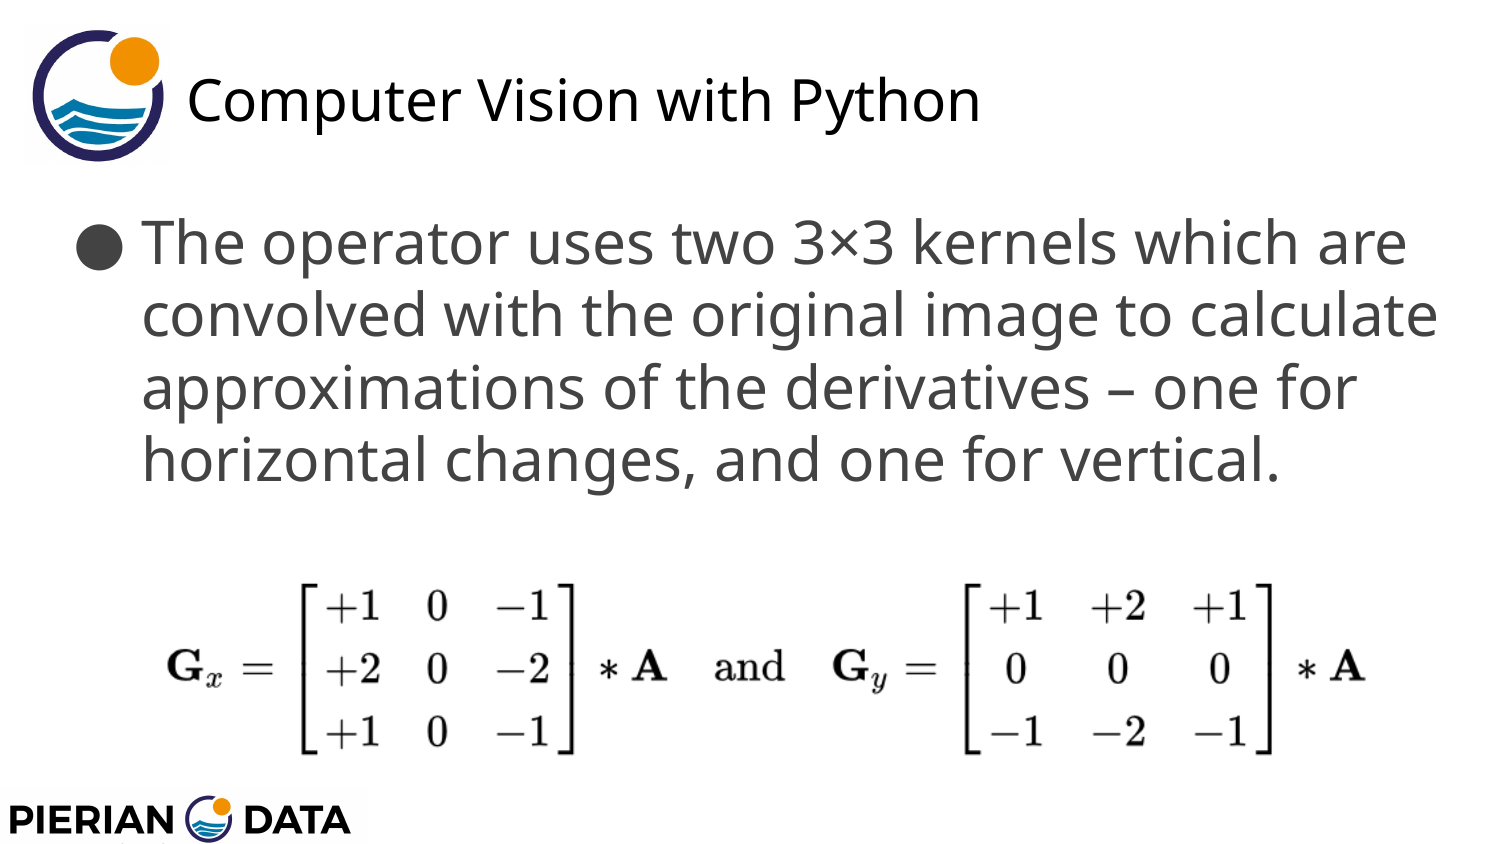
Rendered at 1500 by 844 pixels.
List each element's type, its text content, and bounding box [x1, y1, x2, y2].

list The operator uses two 3×3 kernels which are convolved with the original image to calculate approximations of the derivatives – one for horizontal changes, and one for vertical. [51, 189, 1476, 750]
title Computer Vision with Python [176, 48, 1449, 143]
picture [0, 787, 368, 844]
picture [124, 556, 1403, 781]
picture [24, 24, 172, 167]
